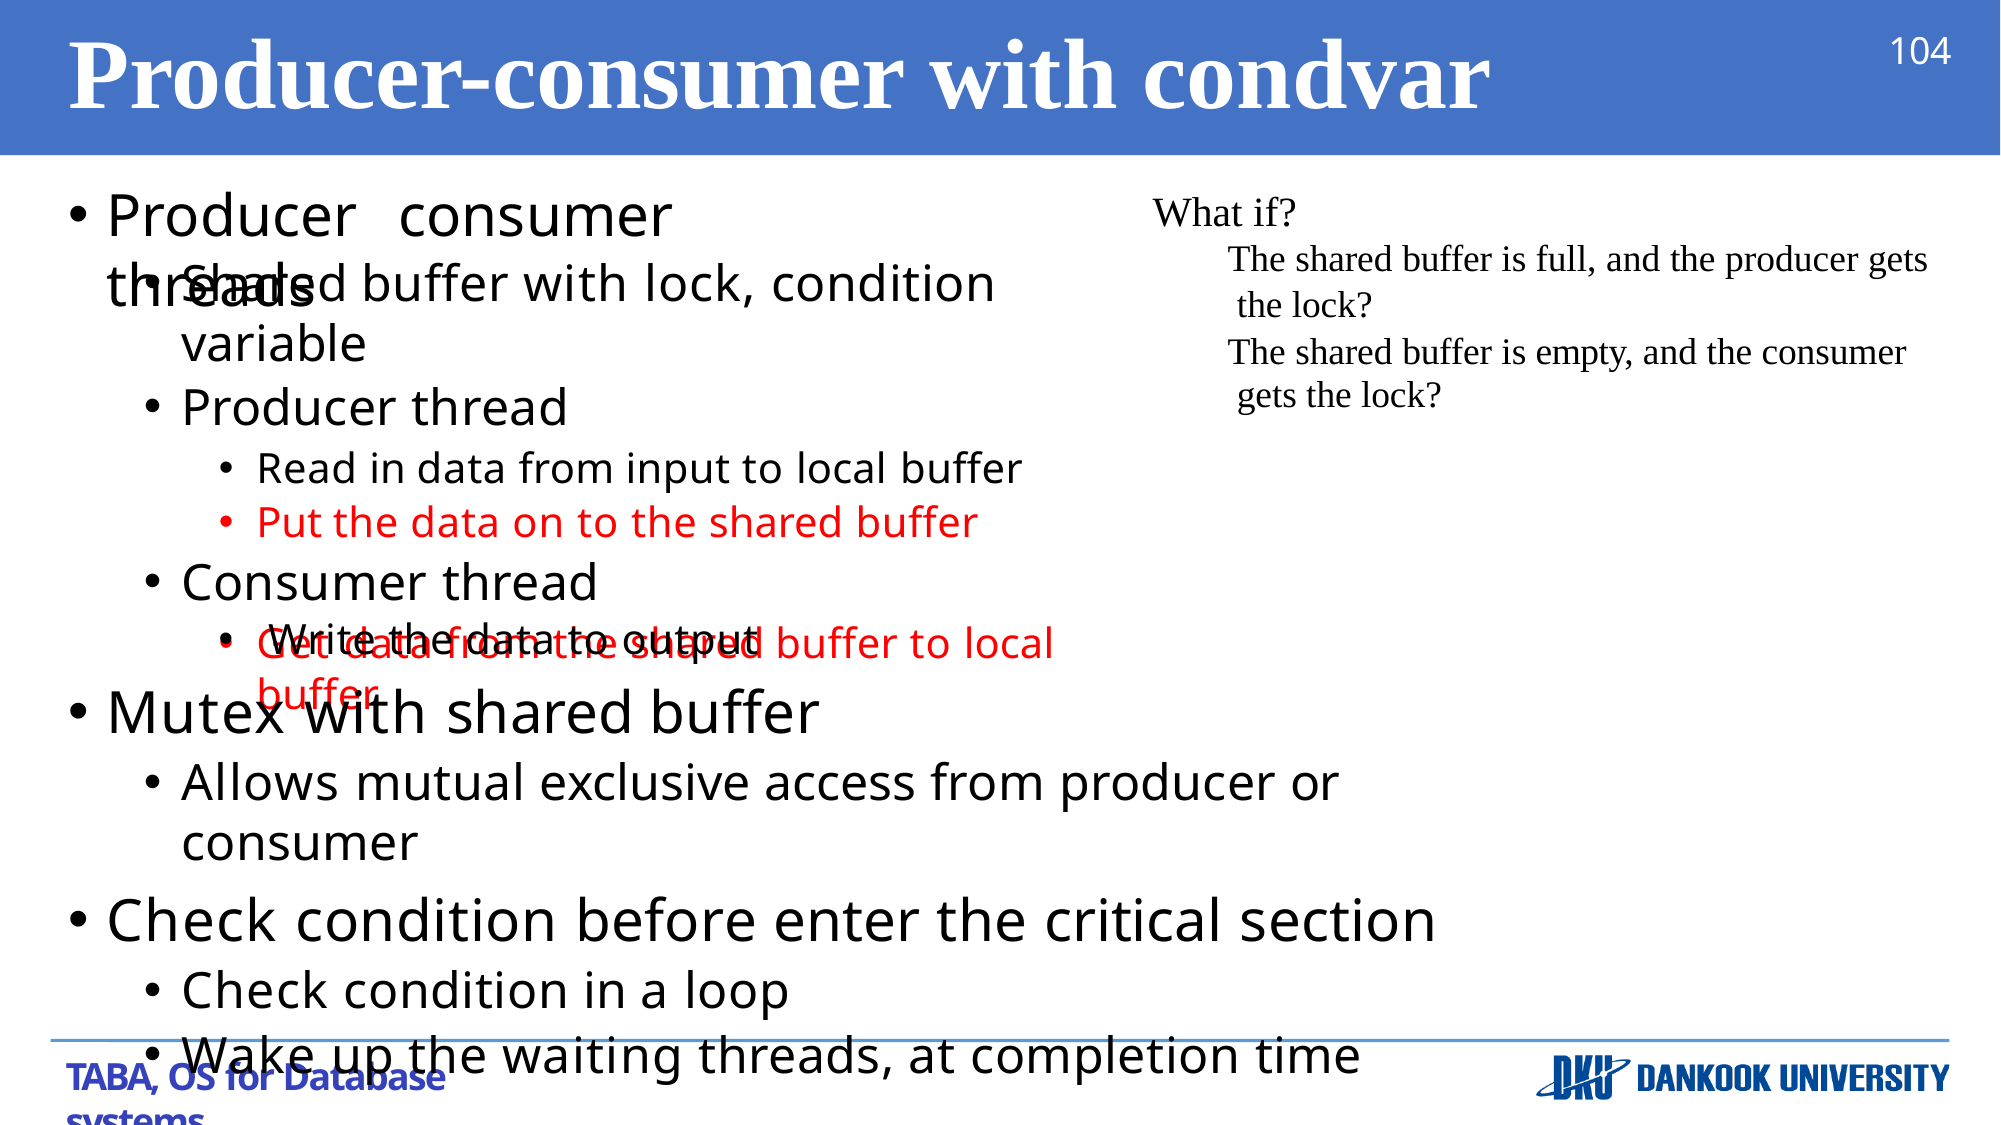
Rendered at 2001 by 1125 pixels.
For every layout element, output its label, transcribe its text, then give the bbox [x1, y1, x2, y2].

text_box What if? [1150, 182, 1299, 235]
text_box Producer ­ consumer threads [66, 176, 890, 319]
title Producer-consumer with condvar [66, 6, 1503, 197]
text_box Write the data to output Mutex with shared buffer Allows mutual exclusive access from producer or consumer Check condition before enter the critical section Check condition in a loop Wake up the waiting threads, at completion time [66, 602, 1545, 1084]
text_box The shared buffer is full, and the producer gets the lock? The shared buffer is empty, and the consumer gets the lock? [1225, 231, 1933, 416]
text_box 104 [1886, 24, 1956, 72]
footer TABA, OS for Database systems [63, 1052, 550, 1125]
list Shared buffer with lock, condition variable Producer thread Read in data from input to local buffer Put the data on to the shared buffer Consumer thread Get data from the shared buffer to local buffer [141, 244, 1164, 602]
picture [1536, 1055, 1950, 1100]
